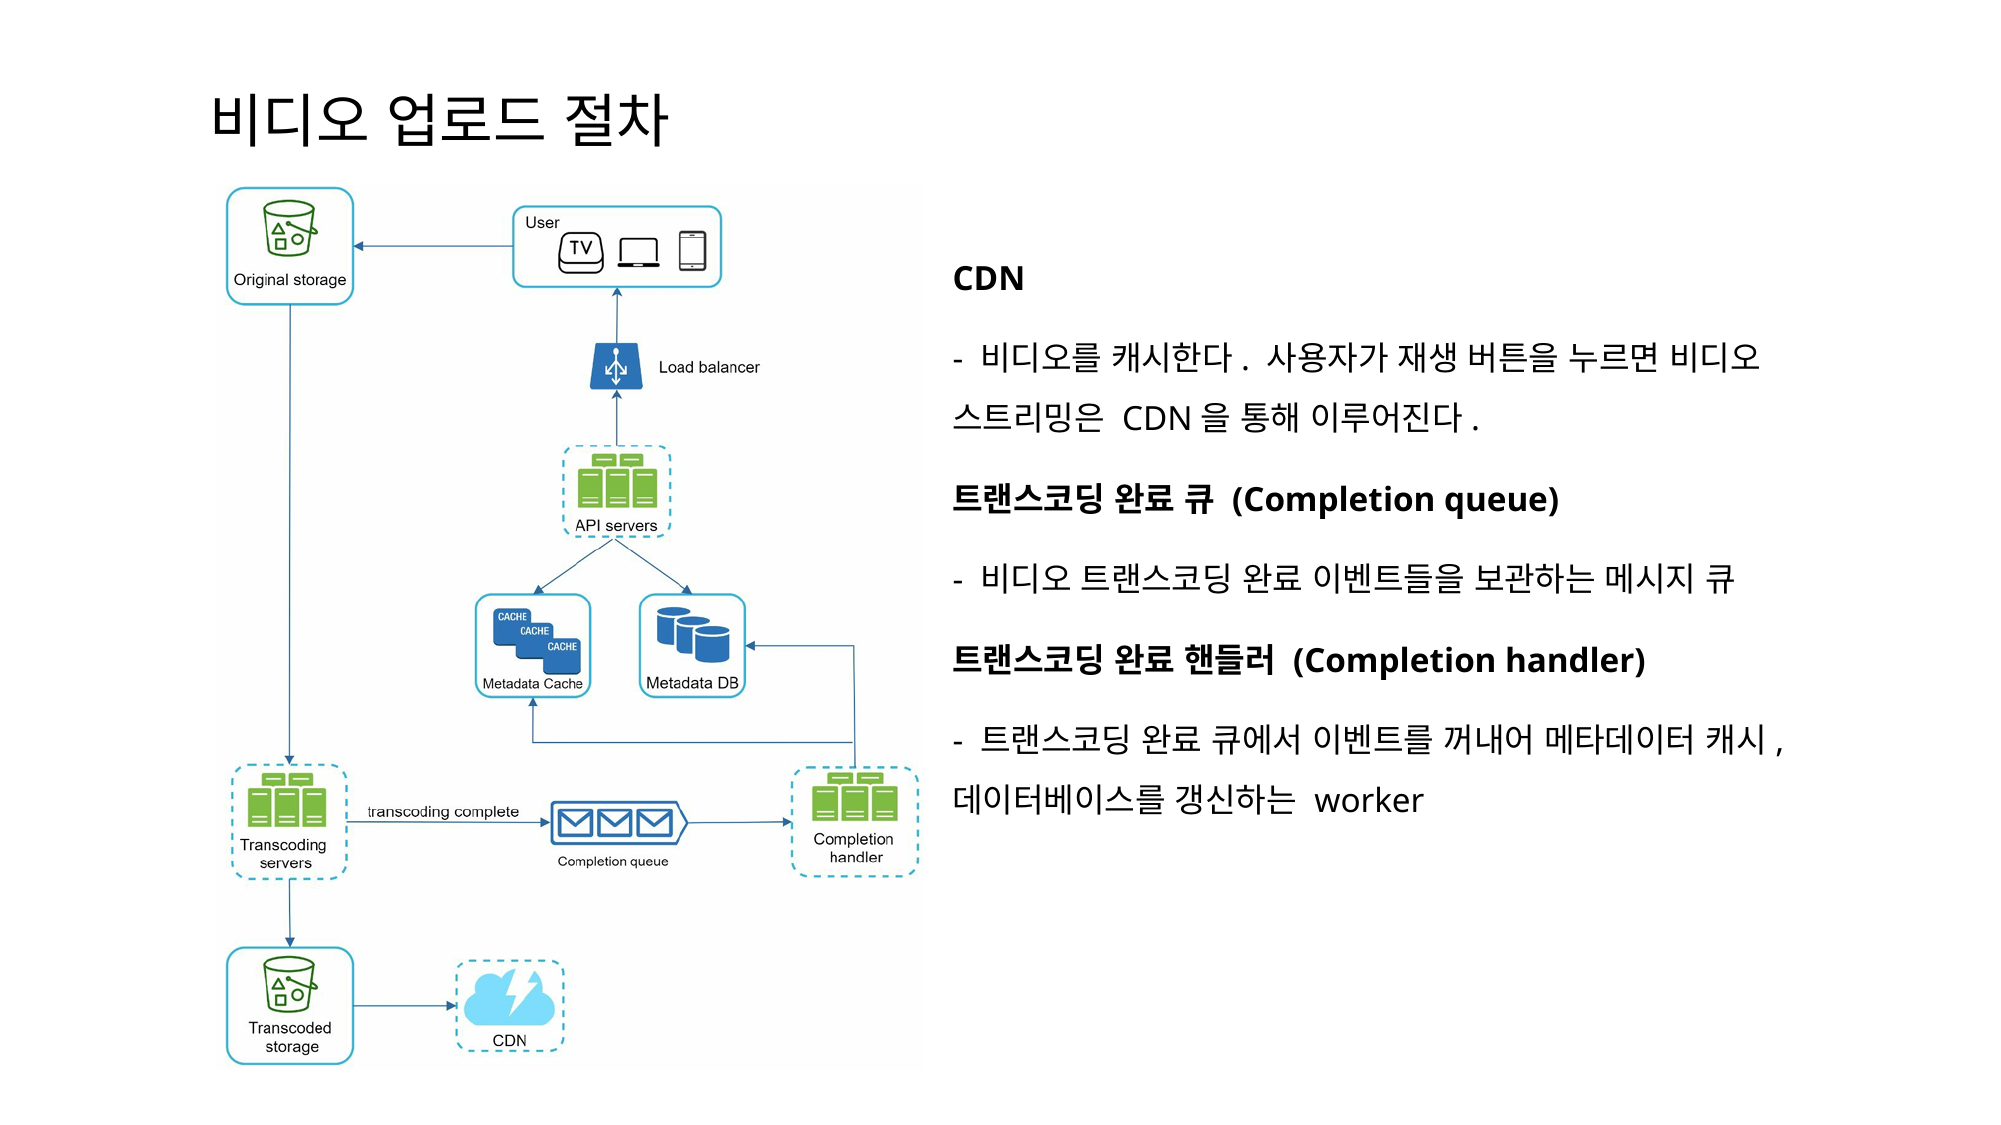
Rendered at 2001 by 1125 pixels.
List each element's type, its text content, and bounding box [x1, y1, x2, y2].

title 비디오 업로드 절차 [194, 63, 1920, 186]
picture [215, 185, 938, 1070]
list CDN - 비디오를 캐시한다. 사용자가 재생 버튼을 누르면 비디오 스트리밍은 CDN을 통해 이루어진다. 트랜스코딩 완료 큐 (Completion queue) - 비디오 트랜스코딩 완료 이벤트들을 보관하는 메시지 큐 트랜스코딩 완료 핸들러 (Completion handler) - 트랜스코딩 완료 큐에서 이벤트를 꺼내어 메타데이터 캐시, 데이터베이스를 갱신하는 worker [937, 229, 1830, 1087]
